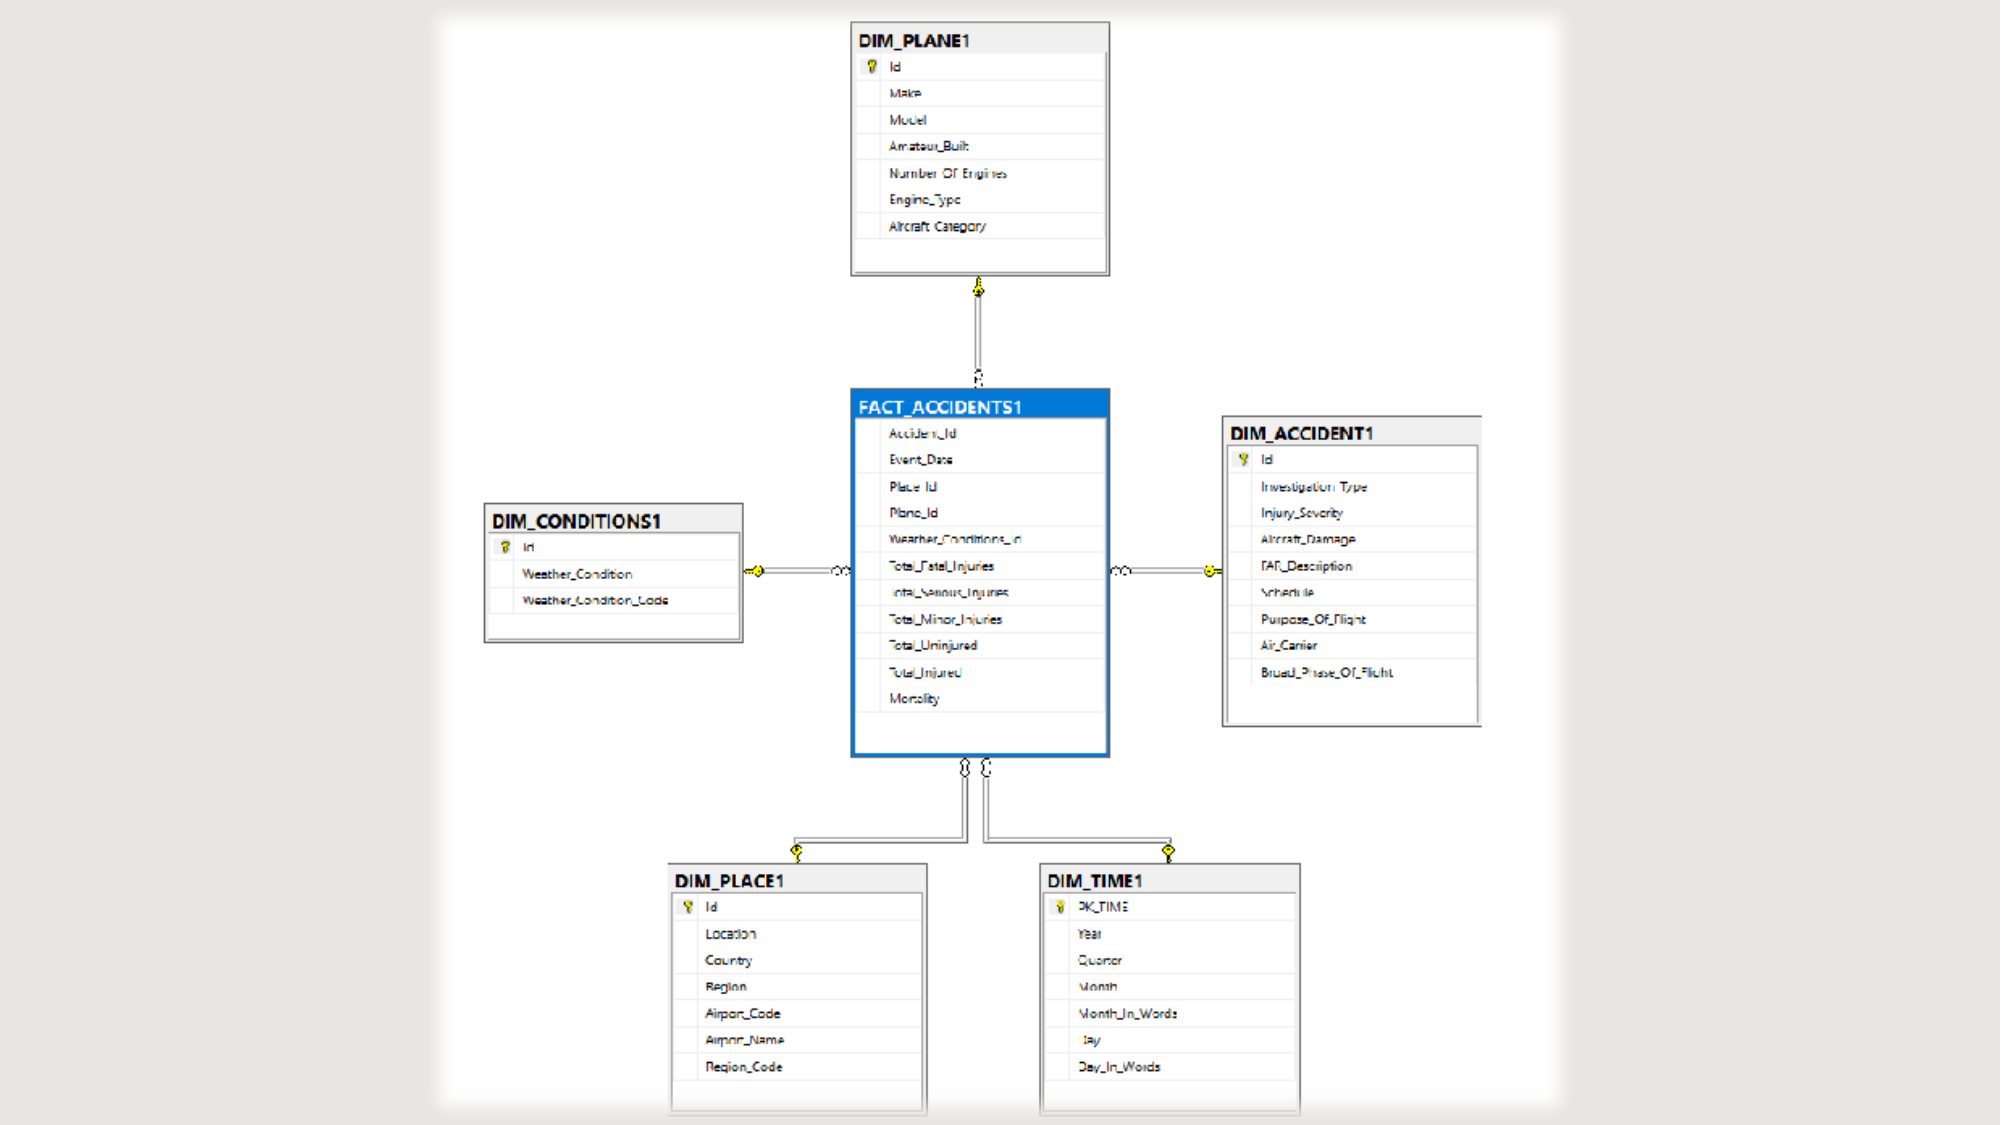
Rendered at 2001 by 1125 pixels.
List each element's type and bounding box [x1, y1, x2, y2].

picture [421, 0, 1579, 1125]
